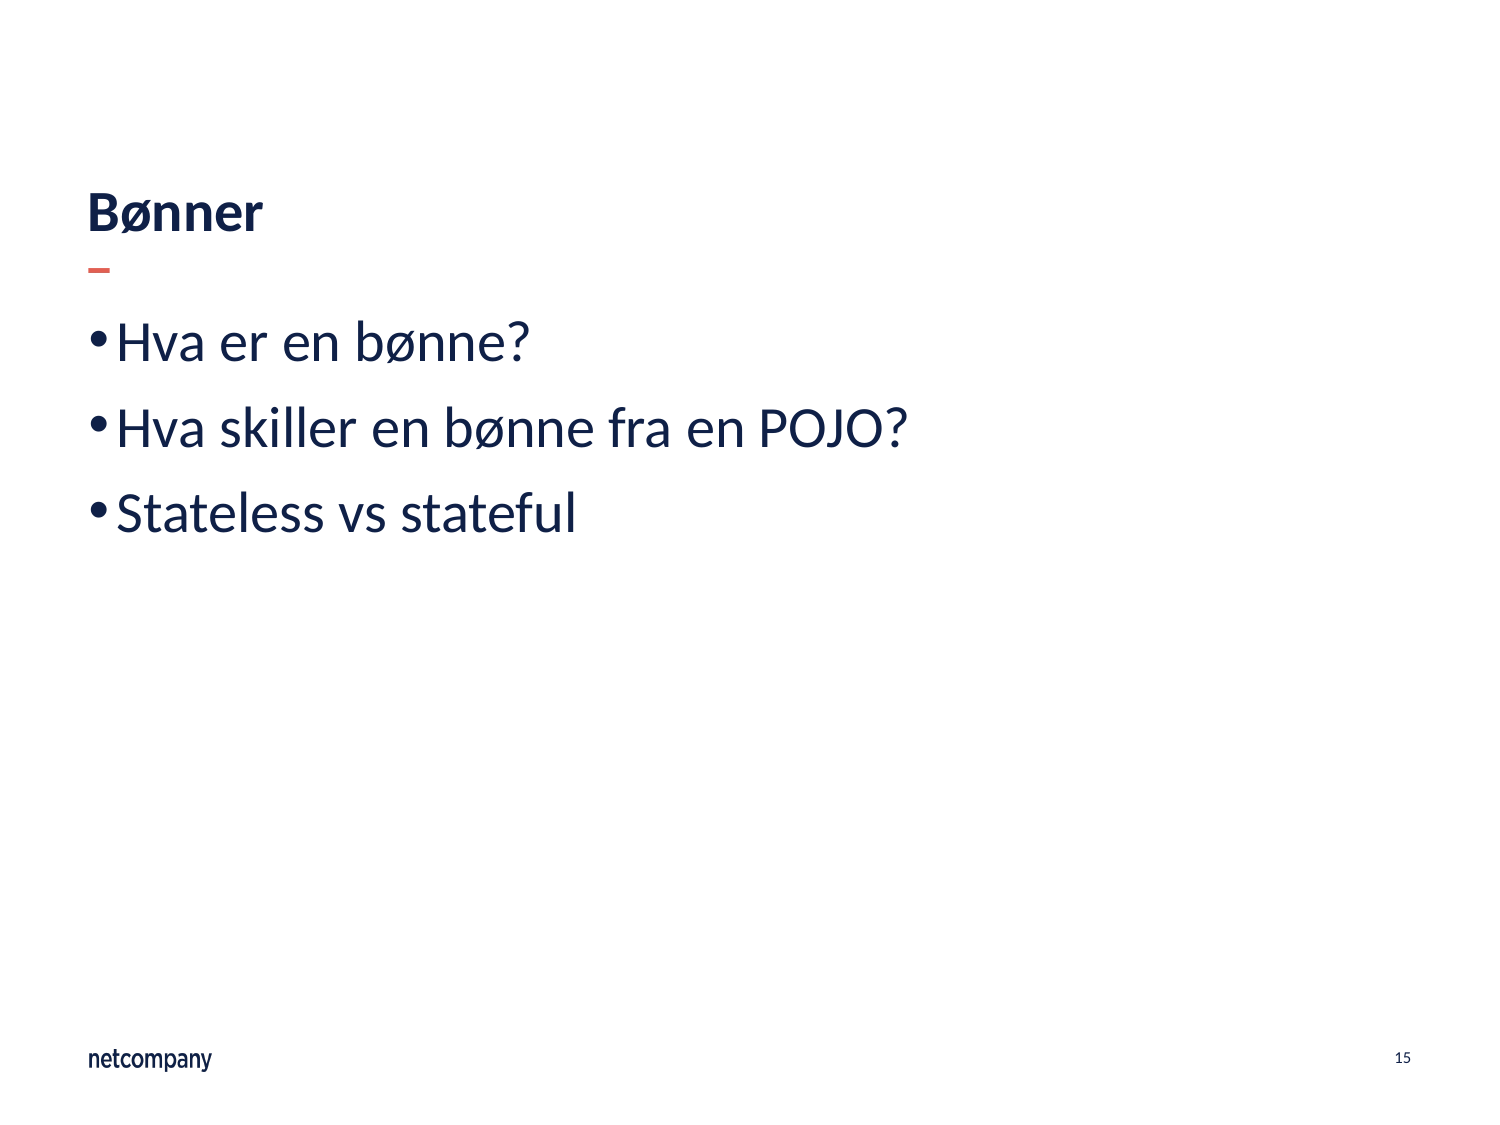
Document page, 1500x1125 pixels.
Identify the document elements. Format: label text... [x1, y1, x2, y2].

picture [88, 268, 110, 273]
picture [88, 1049, 213, 1072]
list Hva er en bønne? Hva skiller en bønne fra en POJO? Stateless vs stateful [88, 303, 1412, 1009]
title Bønner [87, 113, 1411, 243]
